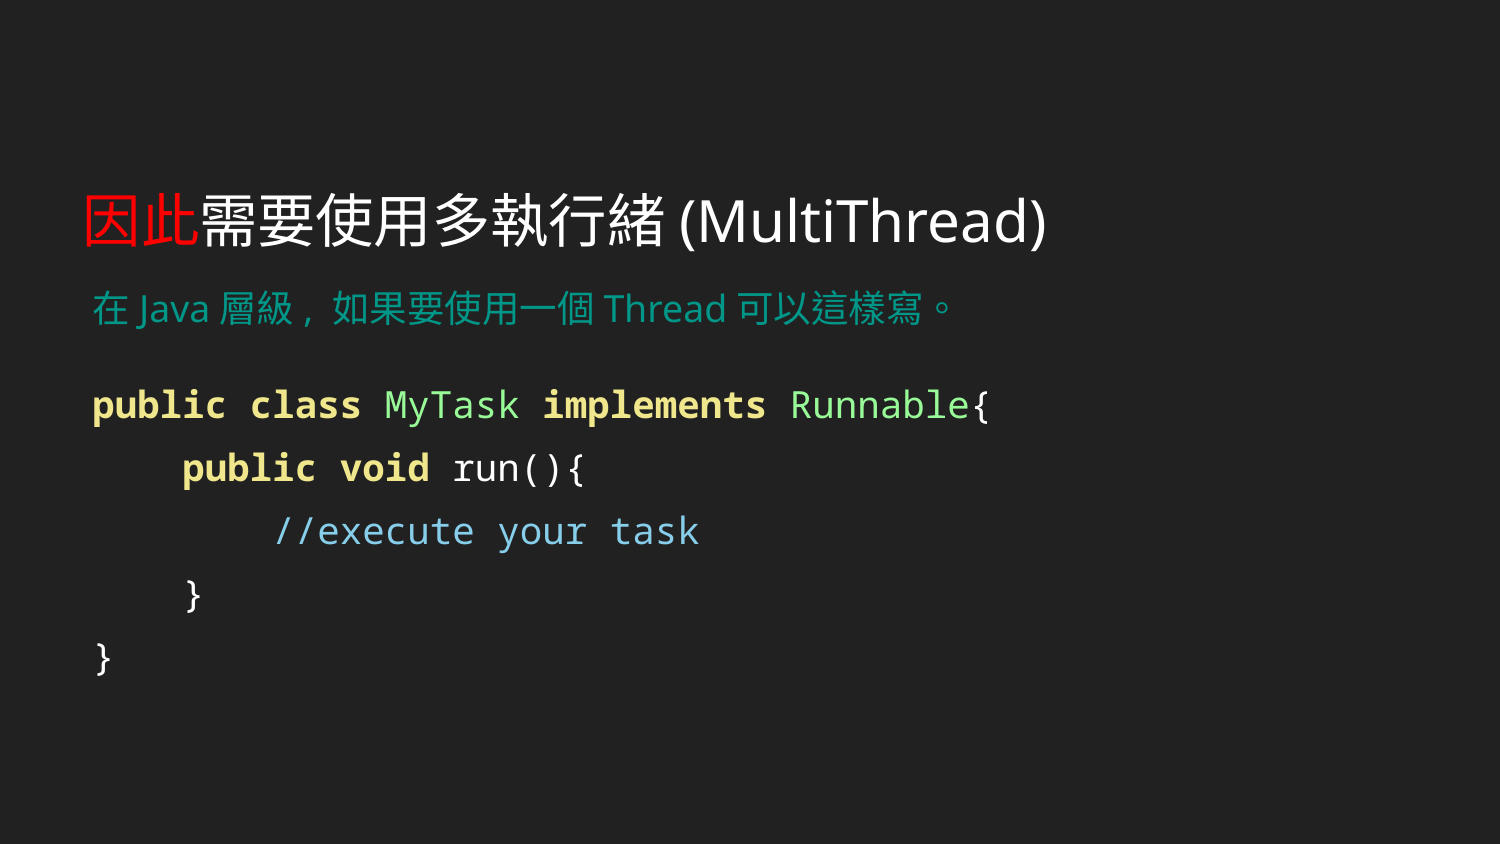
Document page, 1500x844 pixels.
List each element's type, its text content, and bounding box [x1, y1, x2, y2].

title 因此需要使用多執行緒(MultiThread) [67, 169, 1466, 264]
list 在Java層級, 如果要使用一個Thread可以這樣寫。 public class MyTask implements Runnable{ public void run(){ //execute your task } } [77, 263, 1476, 824]
